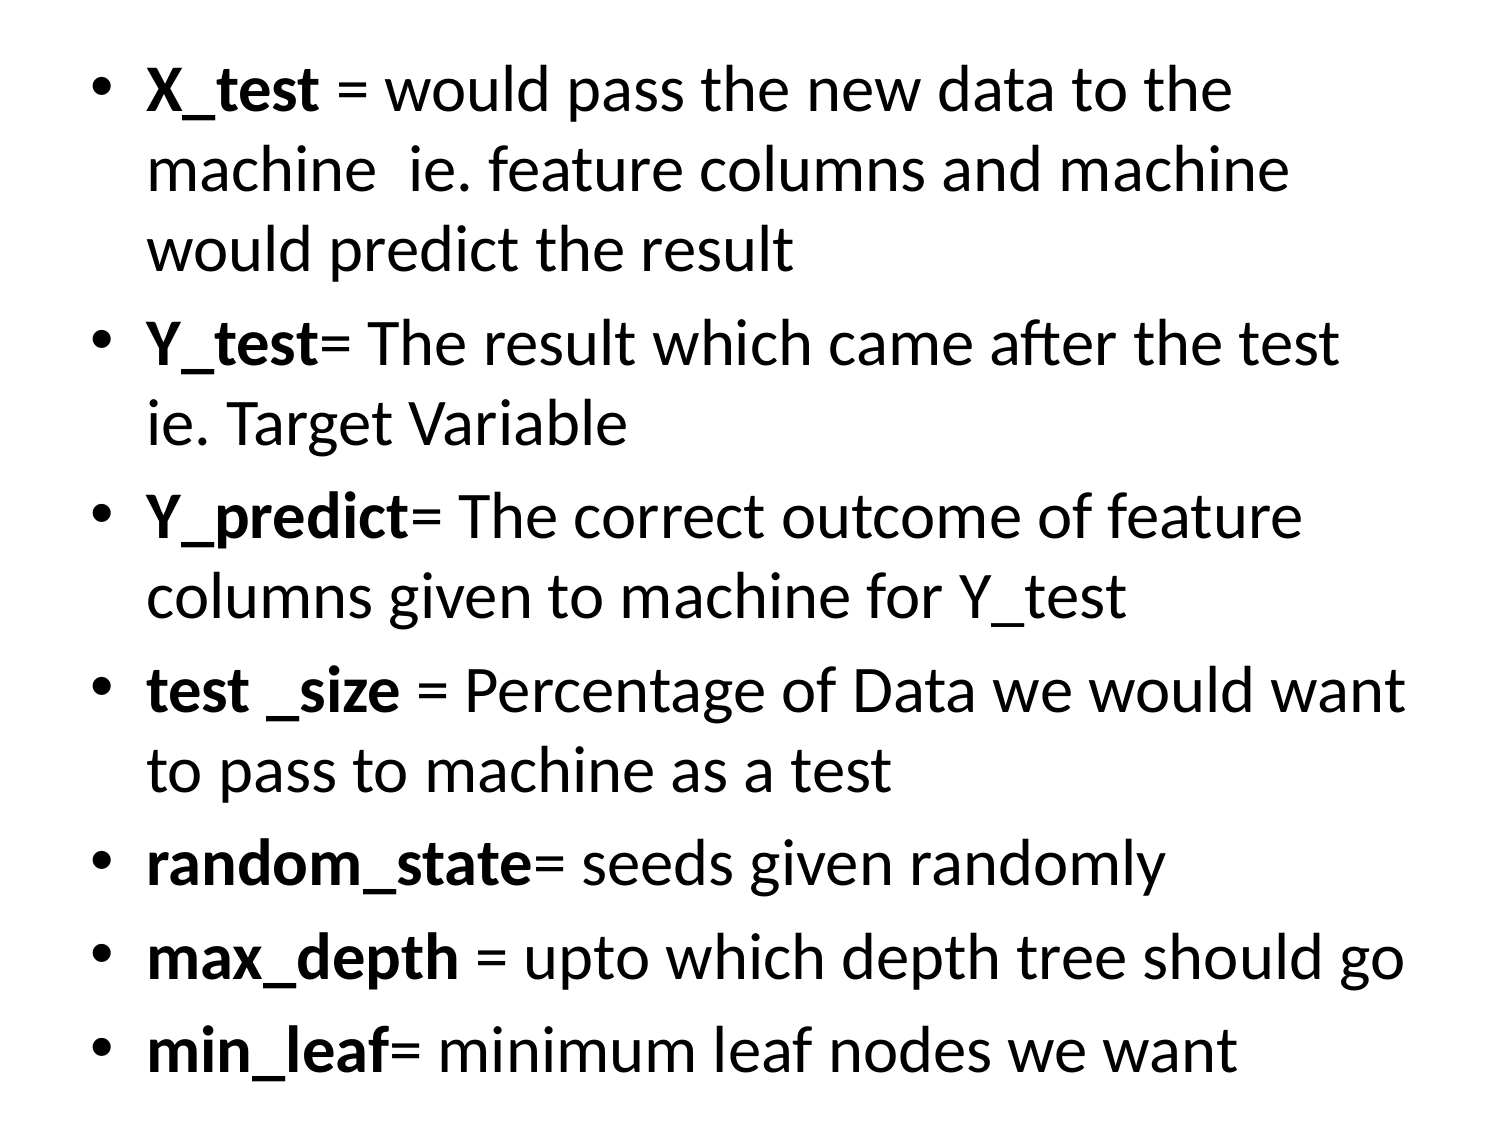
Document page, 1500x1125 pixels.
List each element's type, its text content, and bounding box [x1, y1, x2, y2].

list X_test = would pass the new data to the machine ie. feature columns and machine would predict the result Y_test= The result which came after the test ie. Target Variable Y_predict= The correct outcome of feature columns given to machine for Y_test test _size = Percentage of Data we would want to pass to machine as a test random_state= seeds given randomly max_depth = upto which depth tree should go min_leaf= minimum leaf nodes we want [75, 37, 1425, 1100]
